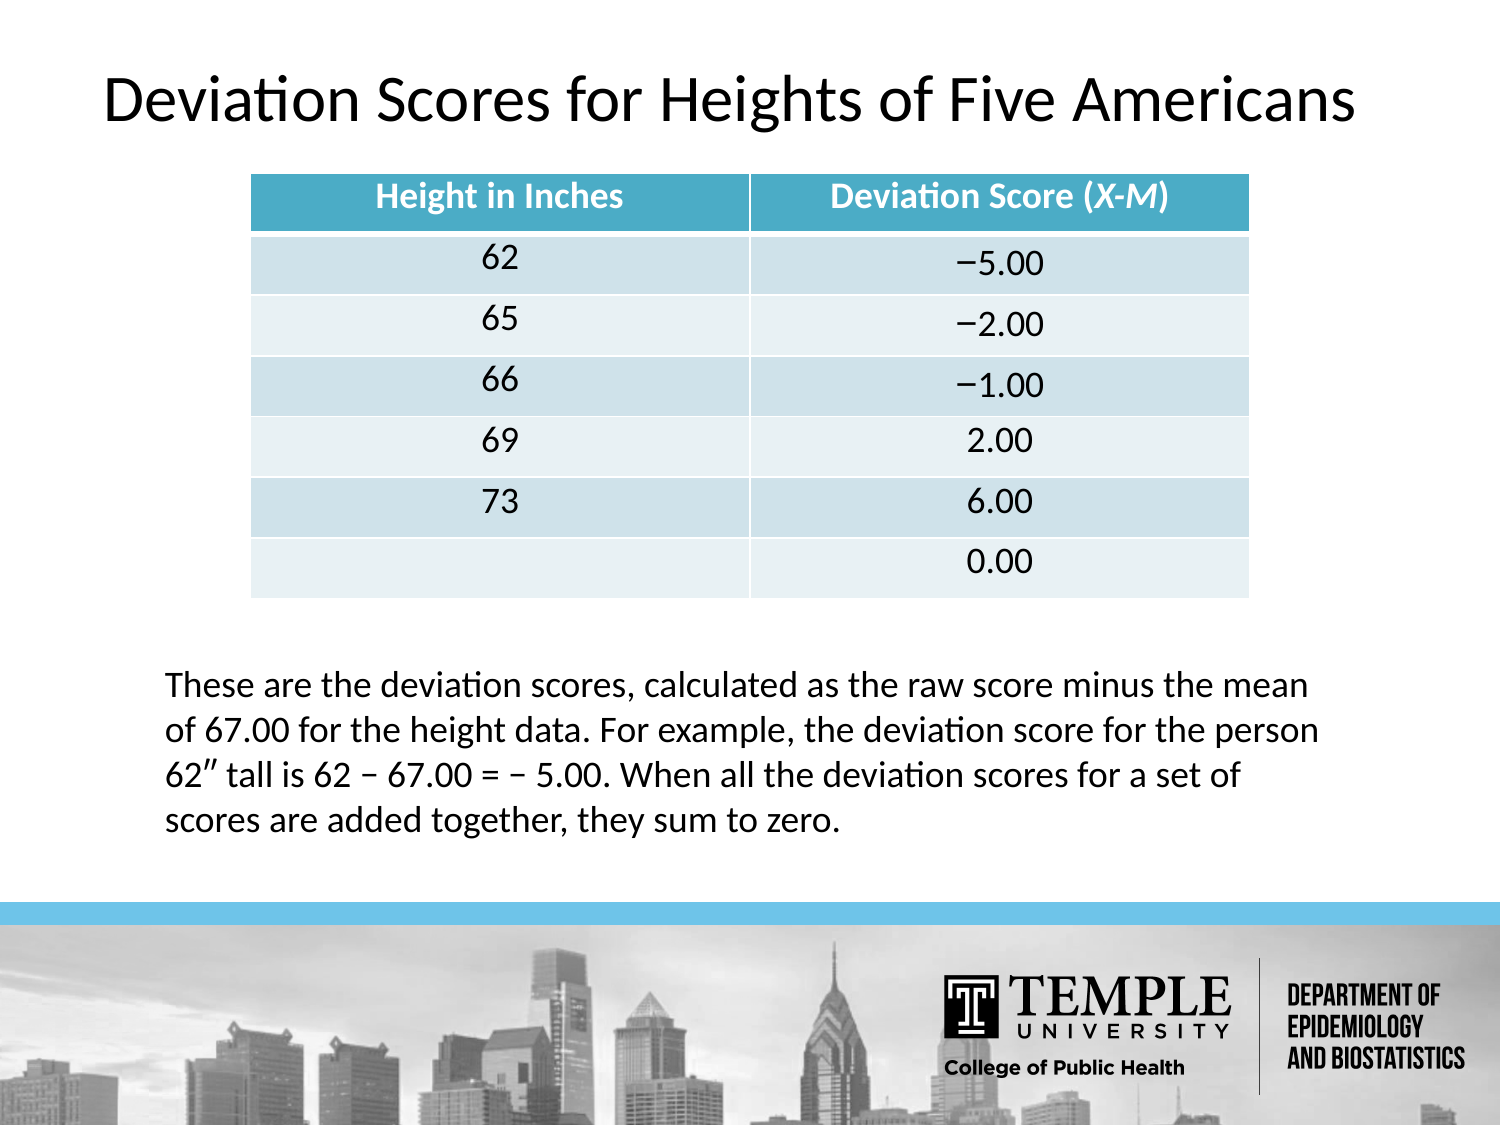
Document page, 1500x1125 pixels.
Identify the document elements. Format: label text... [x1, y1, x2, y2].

table_cell 65 [251, 296, 749, 355]
table_header Deviation Score (X-M) [751, 174, 1249, 231]
table_cell [251, 539, 749, 598]
picture [0, 902, 1500, 1125]
title Deviation Scores for Heights of Five Americans [76, 53, 1384, 137]
text_box These are the deviation scores, calculated as the raw score minus the mean of 67.00 for the height data. For example, the deviation score for the person 62″ tall is 62 − 67.00 = − 5.00. When all the deviation scores for a set of scores are added together, they sum to zero. [149, 652, 1350, 848]
table_cell 0.00 [751, 539, 1249, 598]
table_header Height in Inches [251, 174, 749, 231]
table_cell 6.00 [751, 478, 1249, 537]
table_cell 66 [251, 357, 749, 416]
table_cell −2.00 [751, 296, 1249, 355]
table_cell −5.00 [751, 237, 1249, 294]
table_cell 69 [251, 417, 749, 476]
table_cell 73 [251, 478, 749, 537]
table_cell 2.00 [751, 417, 1249, 476]
table_cell 62 [251, 237, 749, 294]
table_cell −1.00 [751, 357, 1249, 416]
